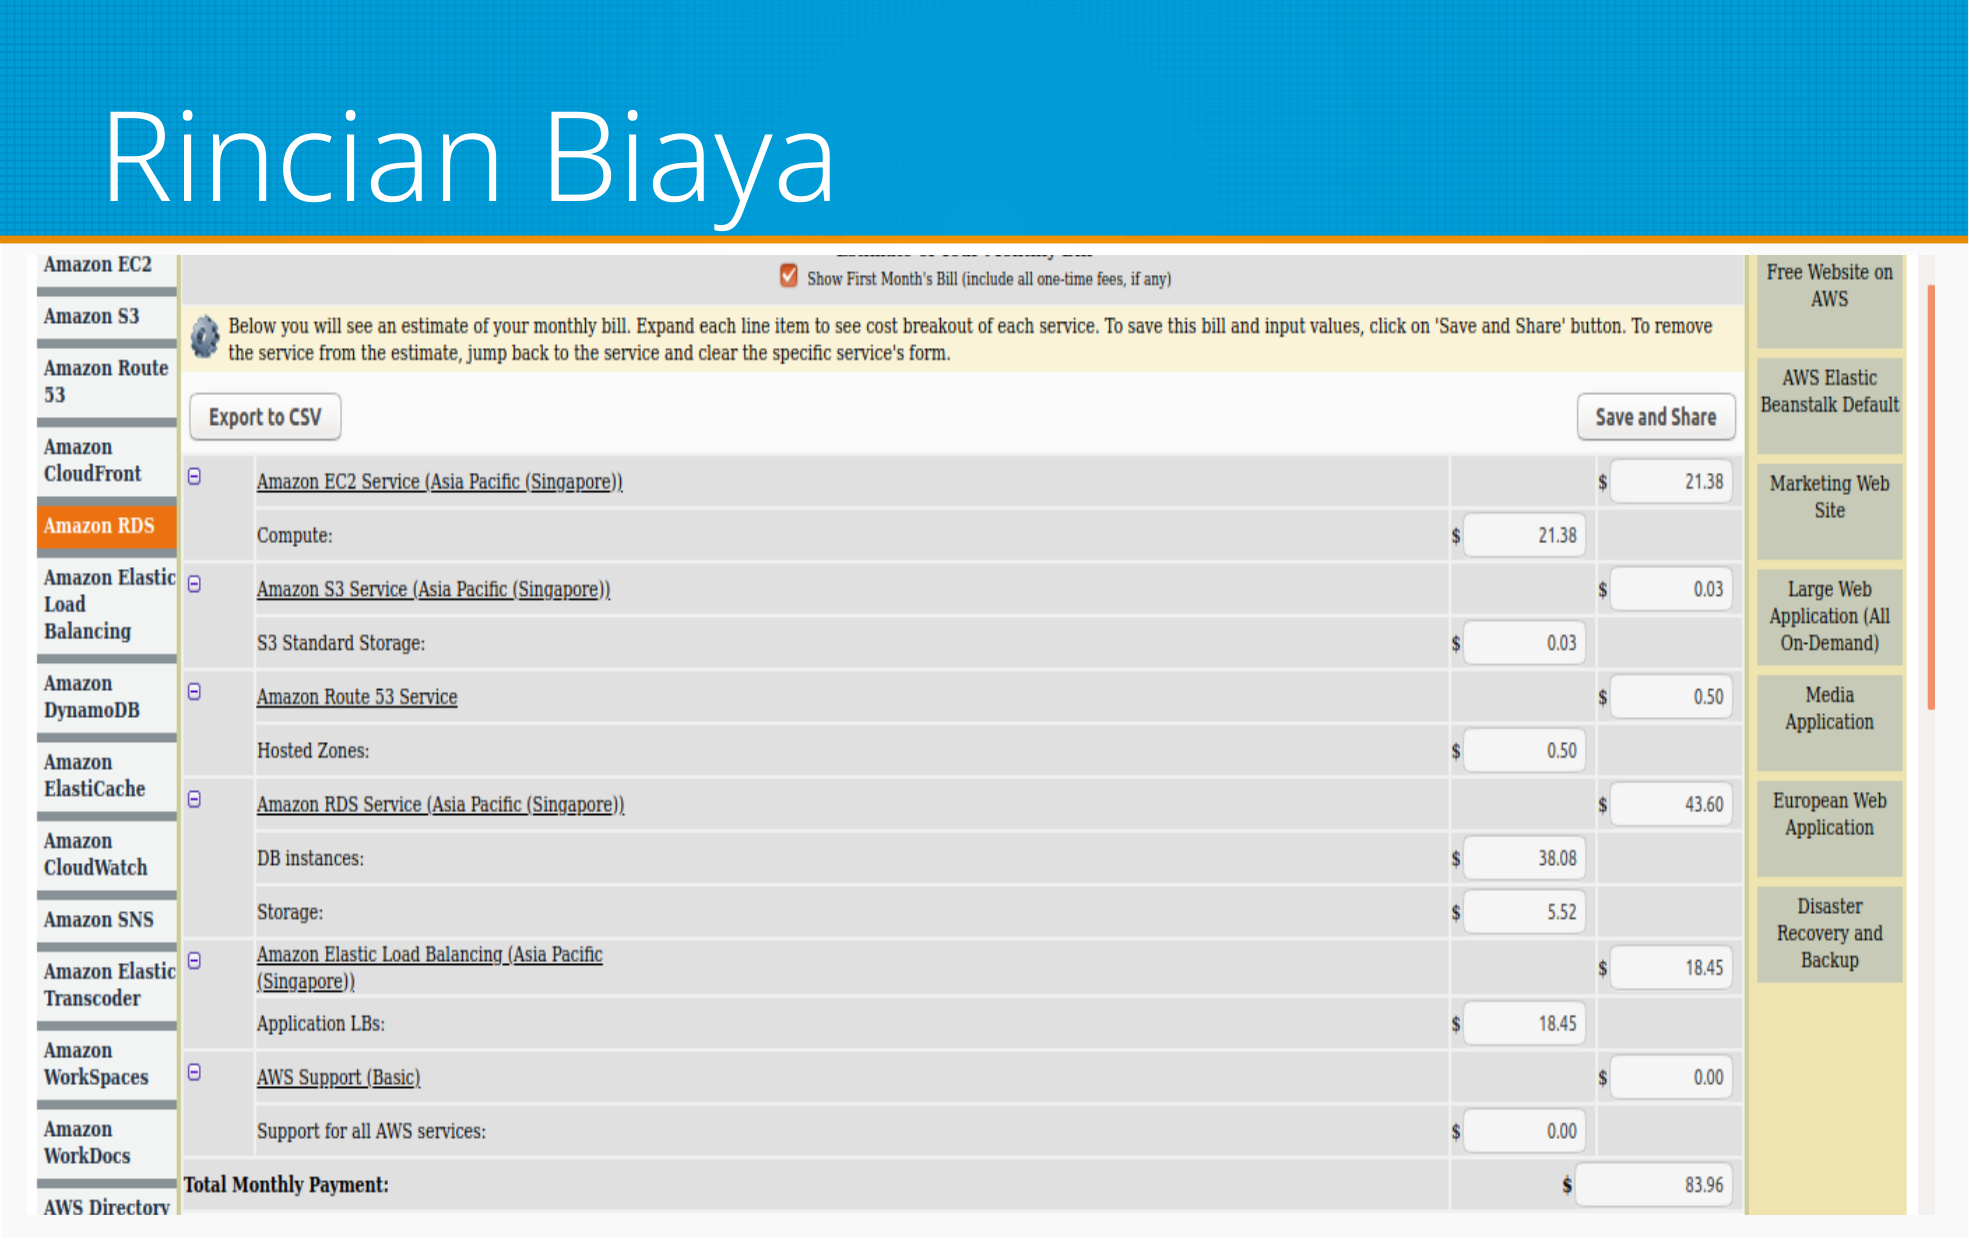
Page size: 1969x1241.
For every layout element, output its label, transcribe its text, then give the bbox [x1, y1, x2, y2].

text_box Rincian Biaya [98, 19, 1870, 227]
picture [0, 236, 1969, 1241]
picture [715, 227, 732, 231]
